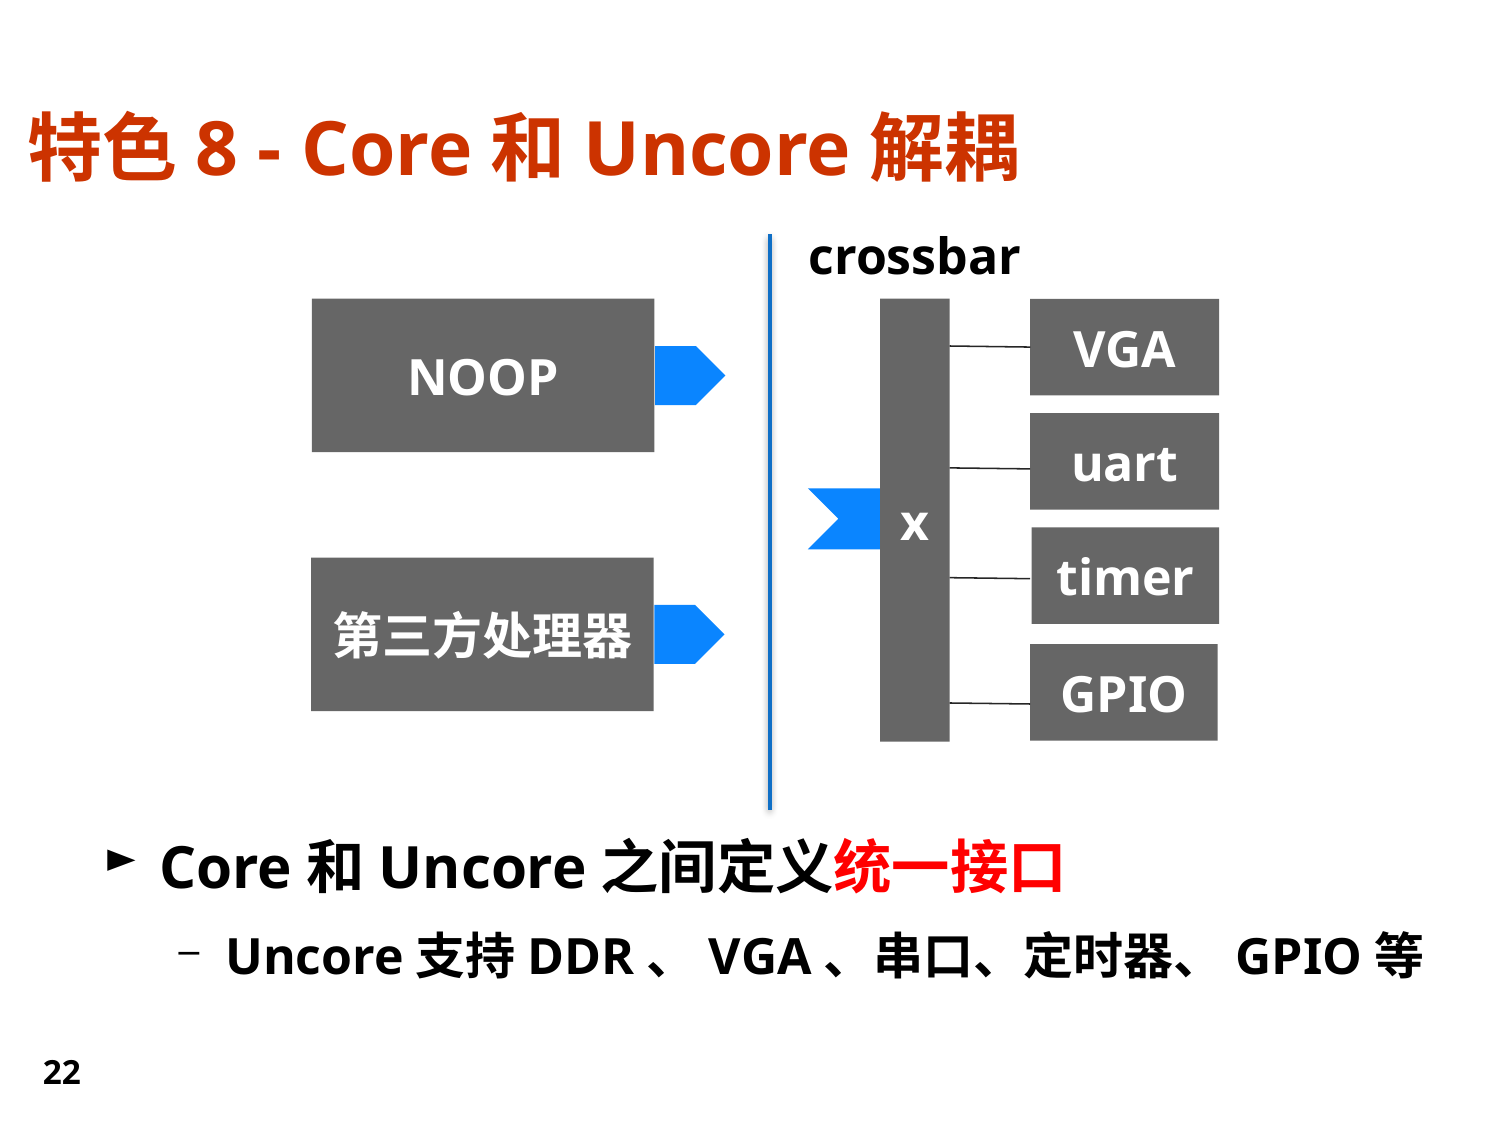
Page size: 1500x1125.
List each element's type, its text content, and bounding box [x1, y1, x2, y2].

title 特色8 - Core和Uncore解耦 [12, 11, 1313, 200]
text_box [310, 195, 1220, 811]
slide_number 22 [13, 1023, 111, 1105]
list Core和Uncore之间定义统一接口 Uncore支持DDR、VGA、串口、定时器、GPIO等 [88, 822, 1443, 1056]
